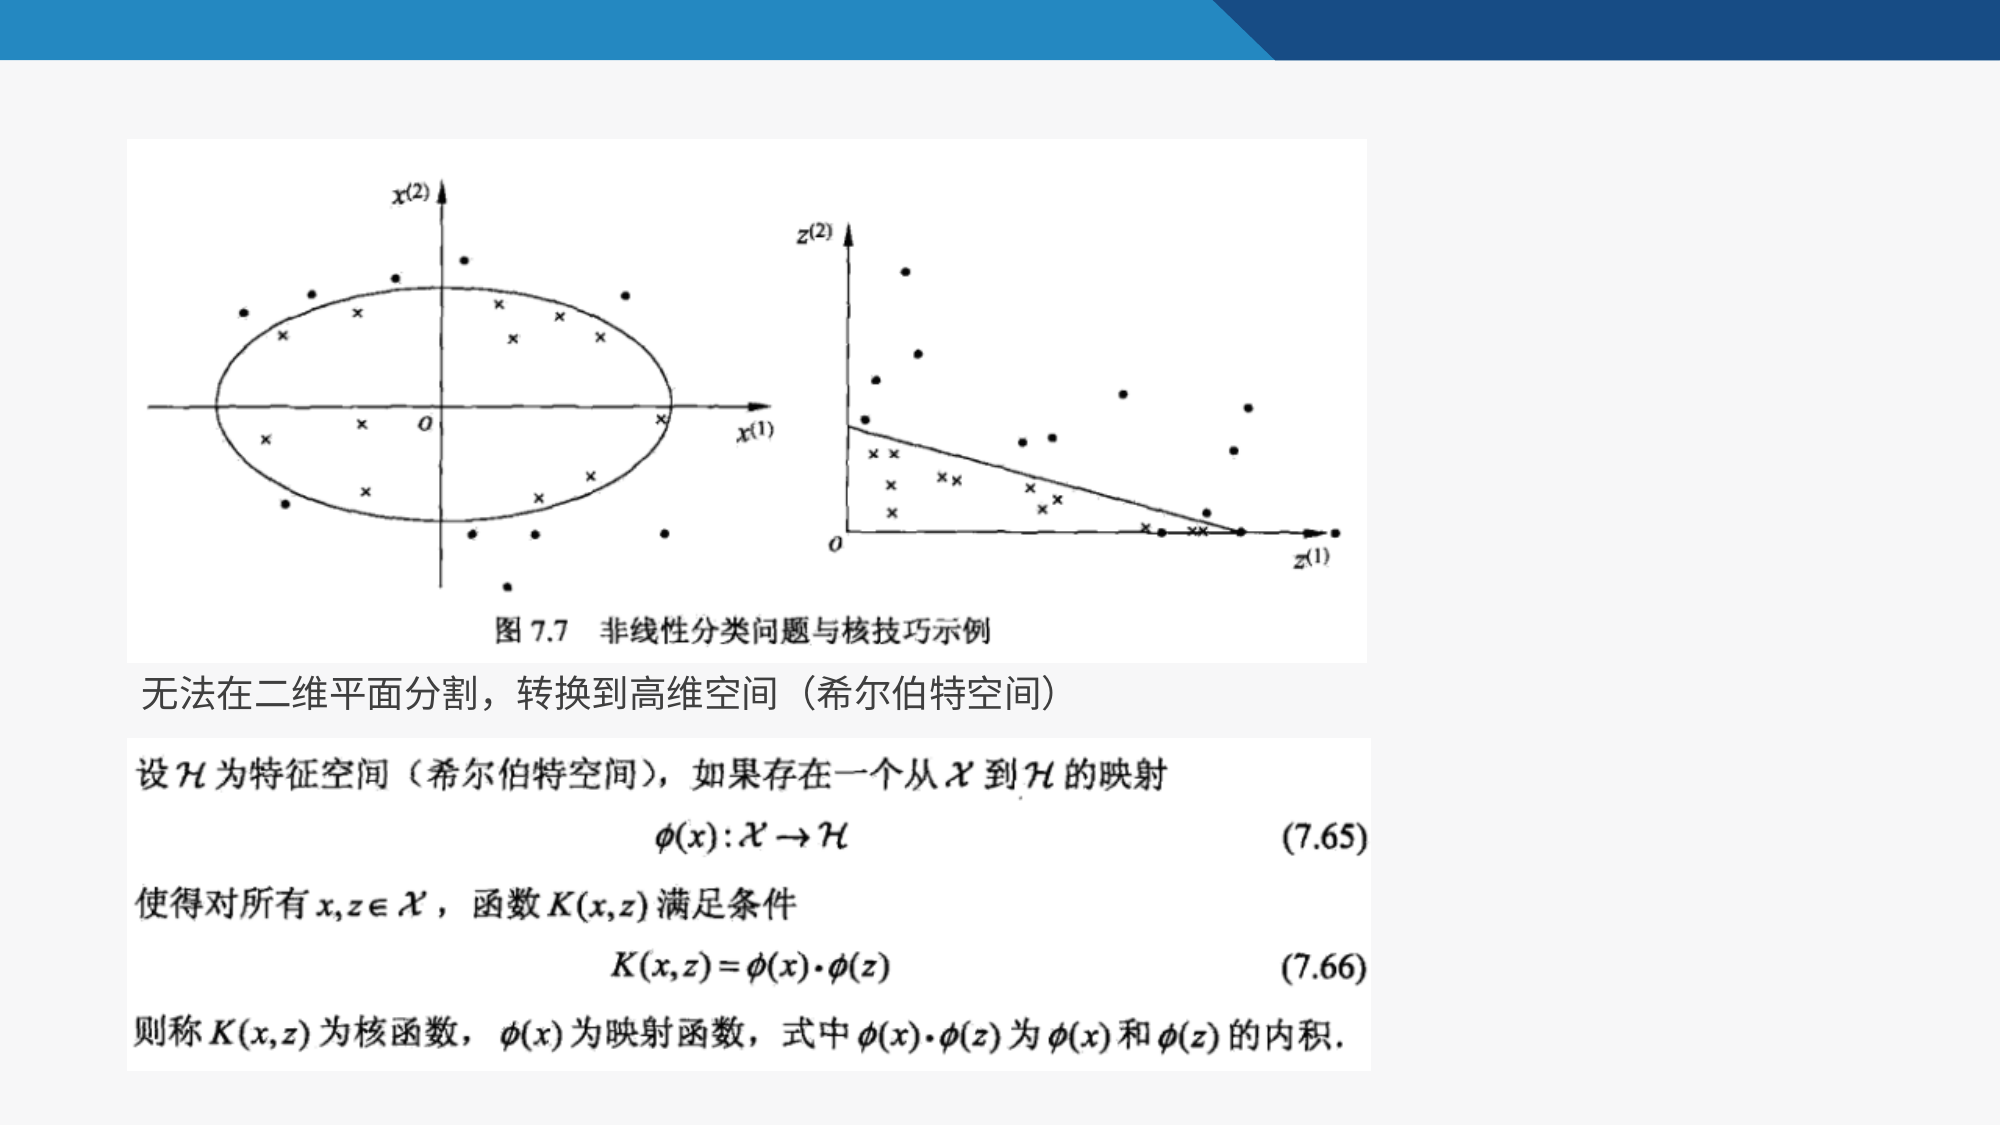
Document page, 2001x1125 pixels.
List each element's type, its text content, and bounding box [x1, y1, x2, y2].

picture [126, 139, 1367, 663]
text_box 无法在二维平面分割，转换到高维空间（希尔伯特空间） [127, 663, 1095, 723]
picture [127, 738, 1371, 1071]
